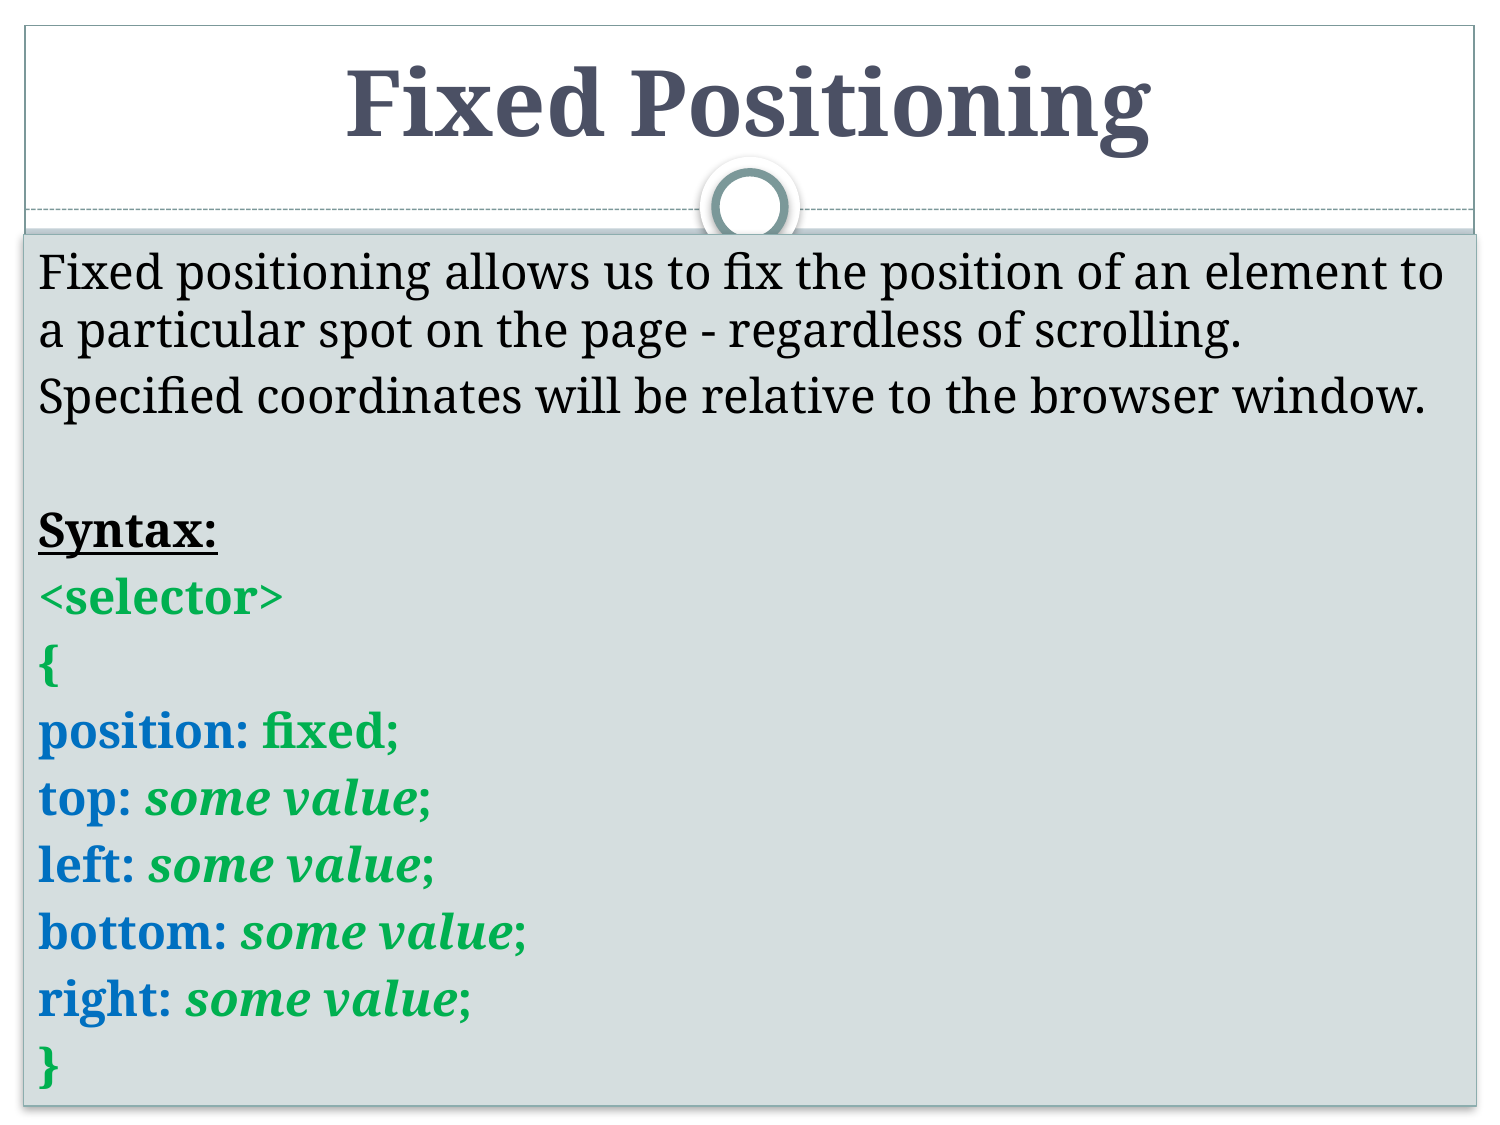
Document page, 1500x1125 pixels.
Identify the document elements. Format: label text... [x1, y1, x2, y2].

list Fixed positioning allows us to fix the position of an element to a particular spot on the page - regardless of scrolling. Specified coordinates will be relative to the browser window. Syntax: <selector> { position: fixed; top: some value; left: some value; bottom: some value; right: some value; } [23, 234, 1477, 1107]
title Fixed Positioning [49, 37, 1450, 162]
